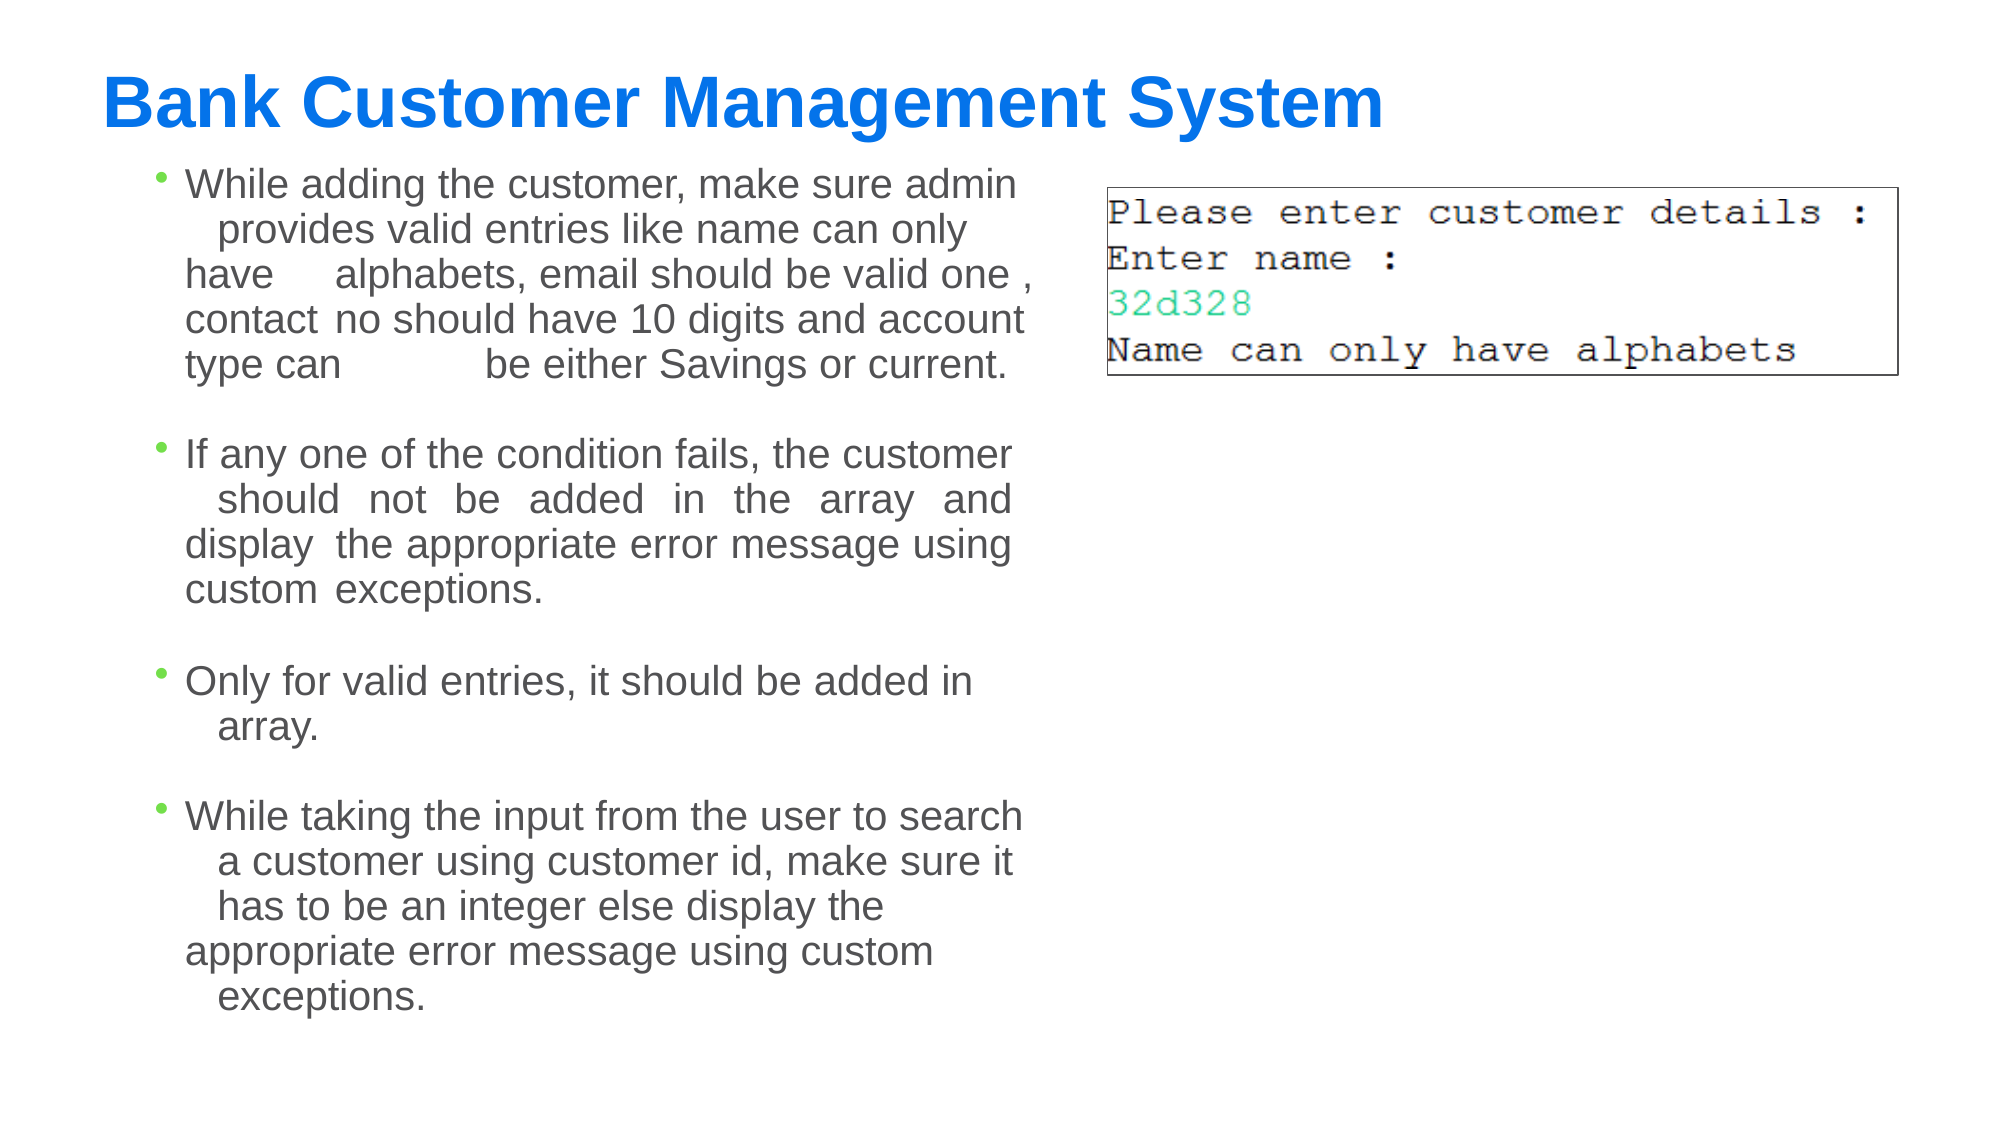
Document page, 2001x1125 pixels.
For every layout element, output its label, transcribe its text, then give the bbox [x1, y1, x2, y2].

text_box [1106, 186, 1899, 377]
title Bank Customer Management System [100, 52, 1661, 243]
text_box While adding the customer, make sure admin provides valid entries like name can only have alphabets, email should be valid one , contact no should have 10 digits and account type can be either Savings or current. If any one of the condition fails, the customer should not be added in the array and display the appropriate error message using custom exceptions. Only for valid entries, it should be added in array. While taking the input from the user to search a customer using customer id, make sure it has to be an integer else display the appropriate error message using custom exceptions. [152, 155, 1044, 1019]
